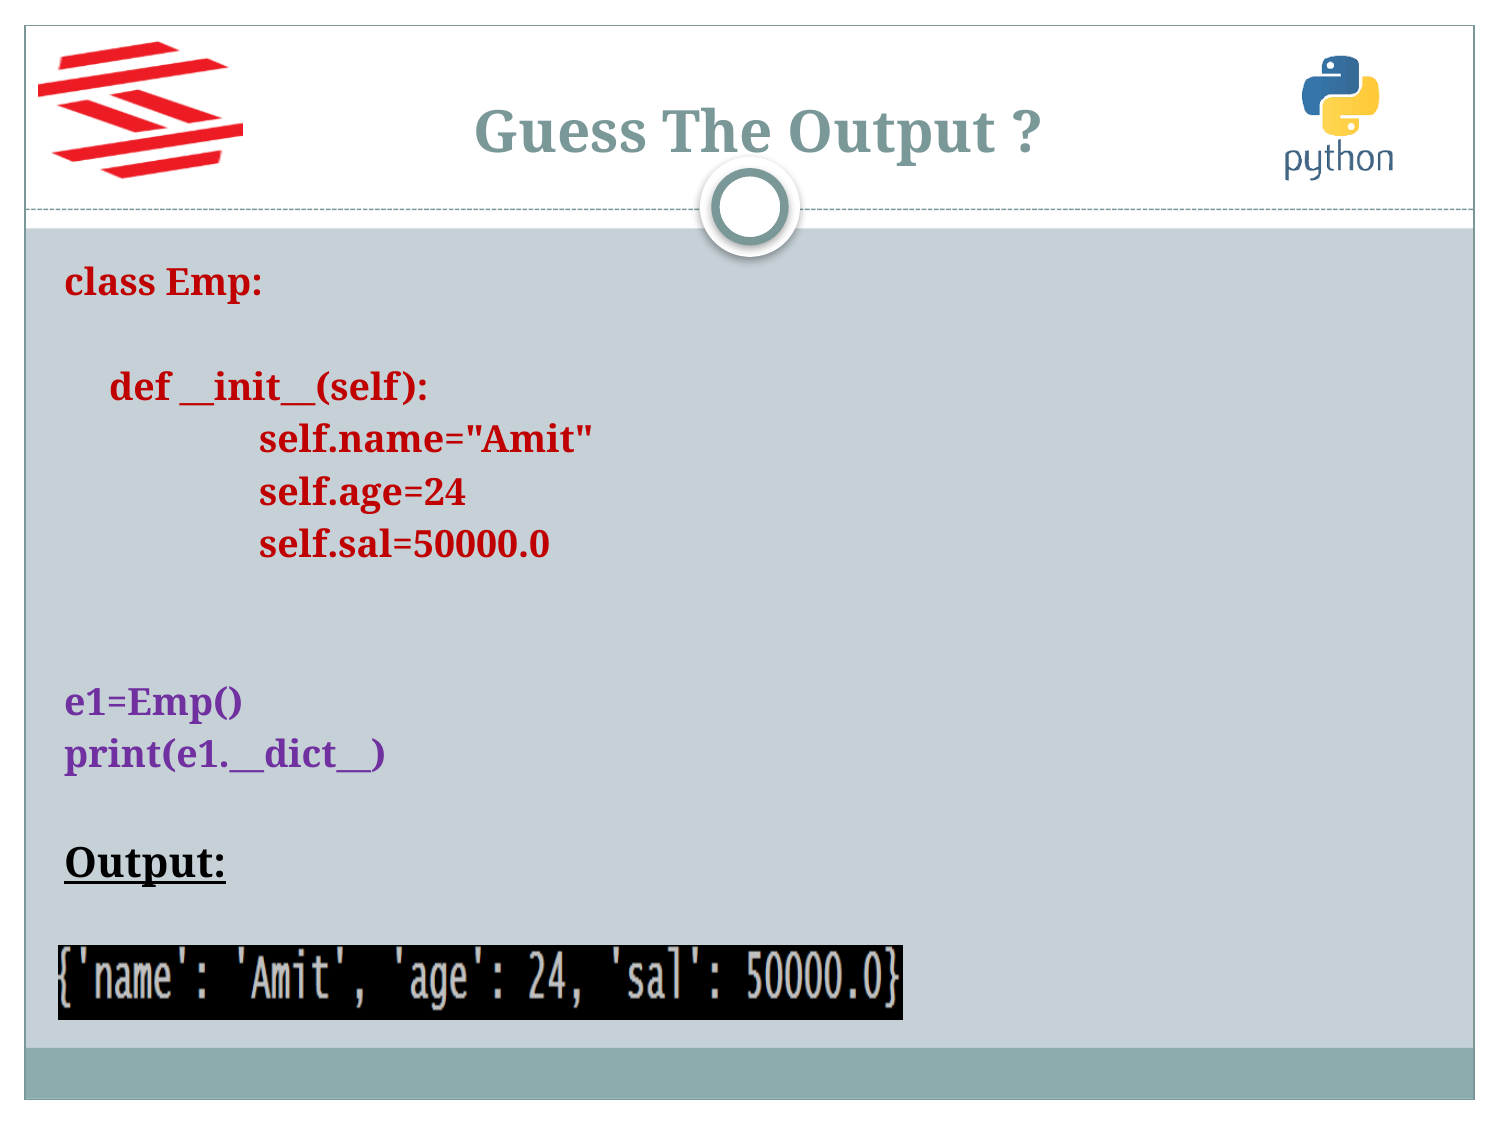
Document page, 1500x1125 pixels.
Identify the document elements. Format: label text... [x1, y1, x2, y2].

picture [37, 40, 243, 185]
list class Emp: def __init__(self): self.name="Amit" self.age=24 self.sal=50000.0 e1=Emp() print(e1.__dict__) Output: [49, 250, 1445, 1047]
title Guess The Output ? [248, 46, 1459, 172]
picture [1206, 53, 1471, 186]
picture [58, 944, 903, 1020]
